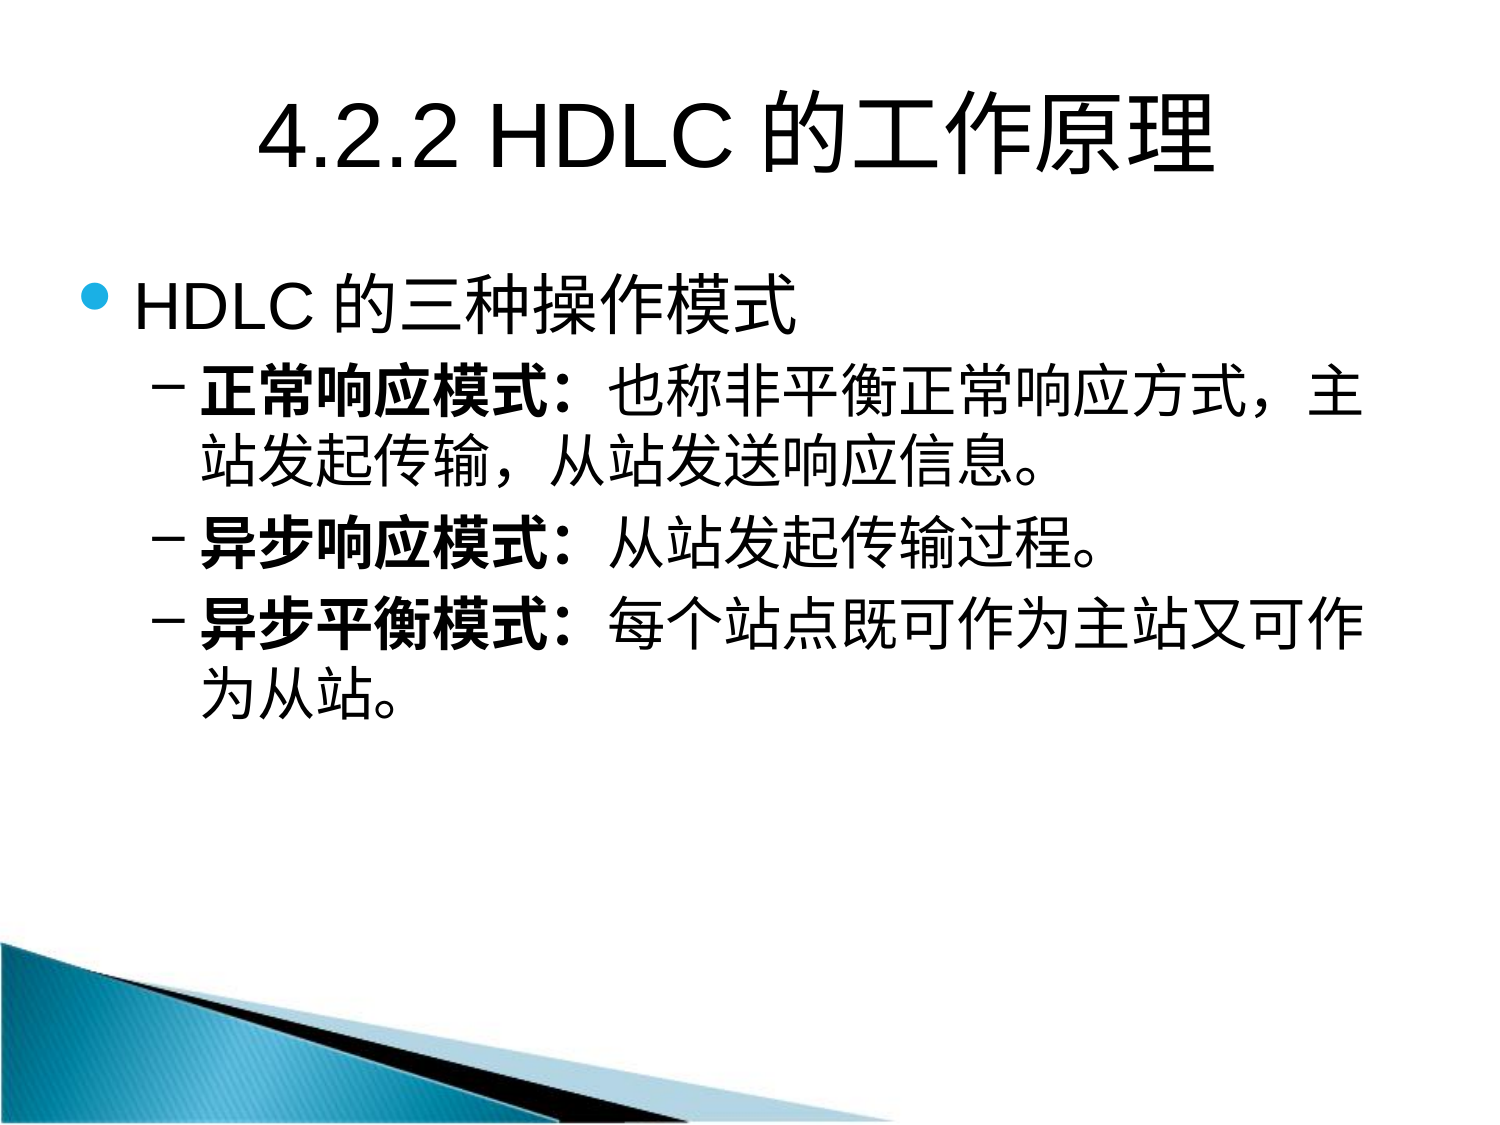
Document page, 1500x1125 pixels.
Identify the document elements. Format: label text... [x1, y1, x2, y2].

picture [0, 823, 914, 1125]
list HDLC的三种操作模式 正常响应模式：也称非平衡正常响应方式，主站发起传输，从站发送响应信息。 异步响应模式：从站发起传输过程。 异步平衡模式：每个站点既可作为主站又可作为从站。 [62, 254, 1413, 998]
title 4.2.2 HDLC的工作原理 [62, 37, 1413, 226]
